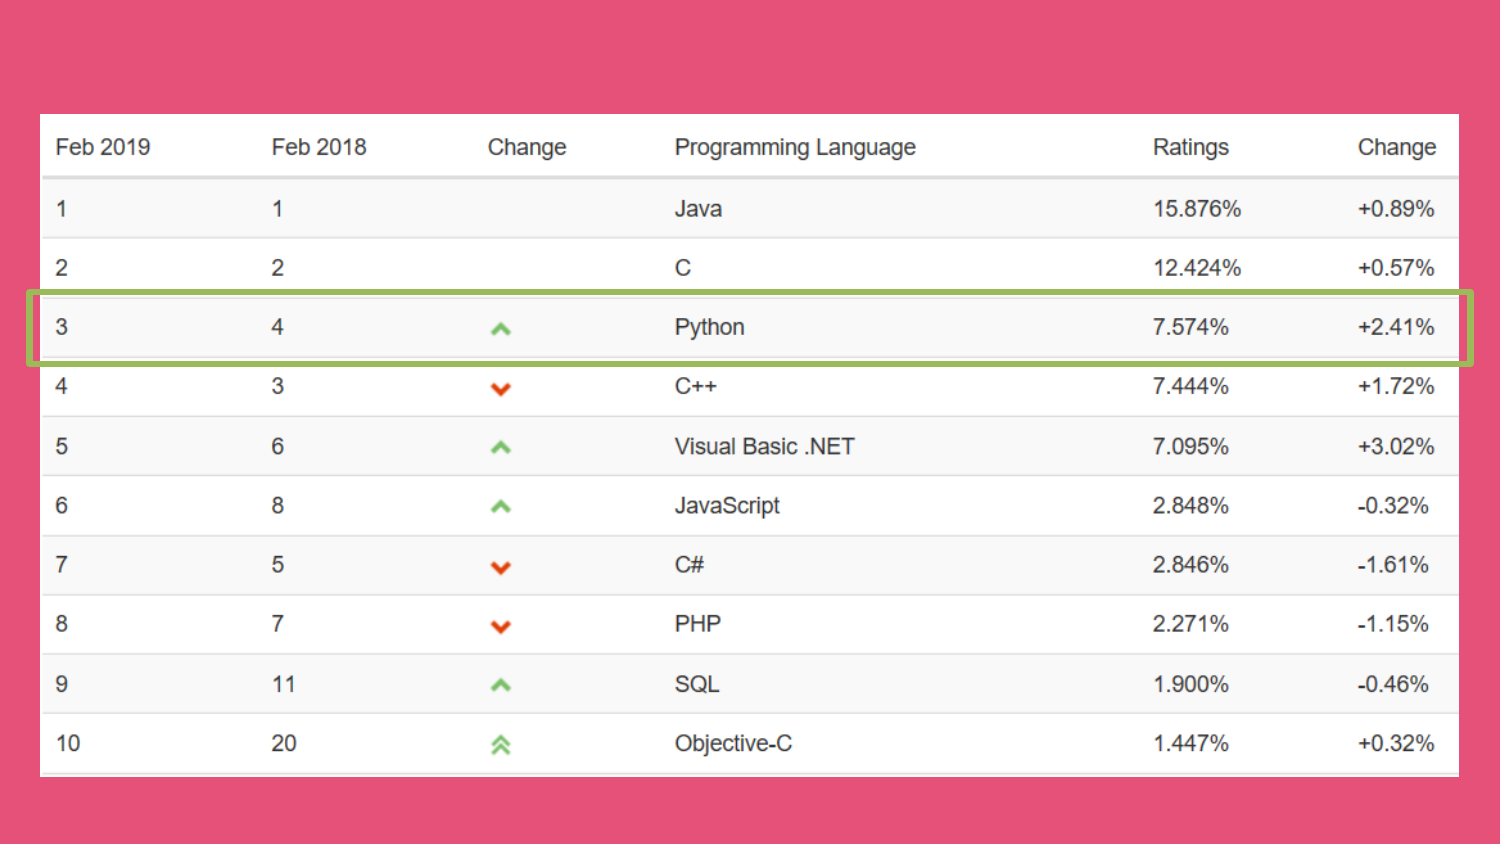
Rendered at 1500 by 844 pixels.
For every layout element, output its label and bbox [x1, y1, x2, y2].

text_box [1465, 290, 1473, 366]
picture [40, 114, 1460, 778]
text_box [27, 290, 35, 366]
